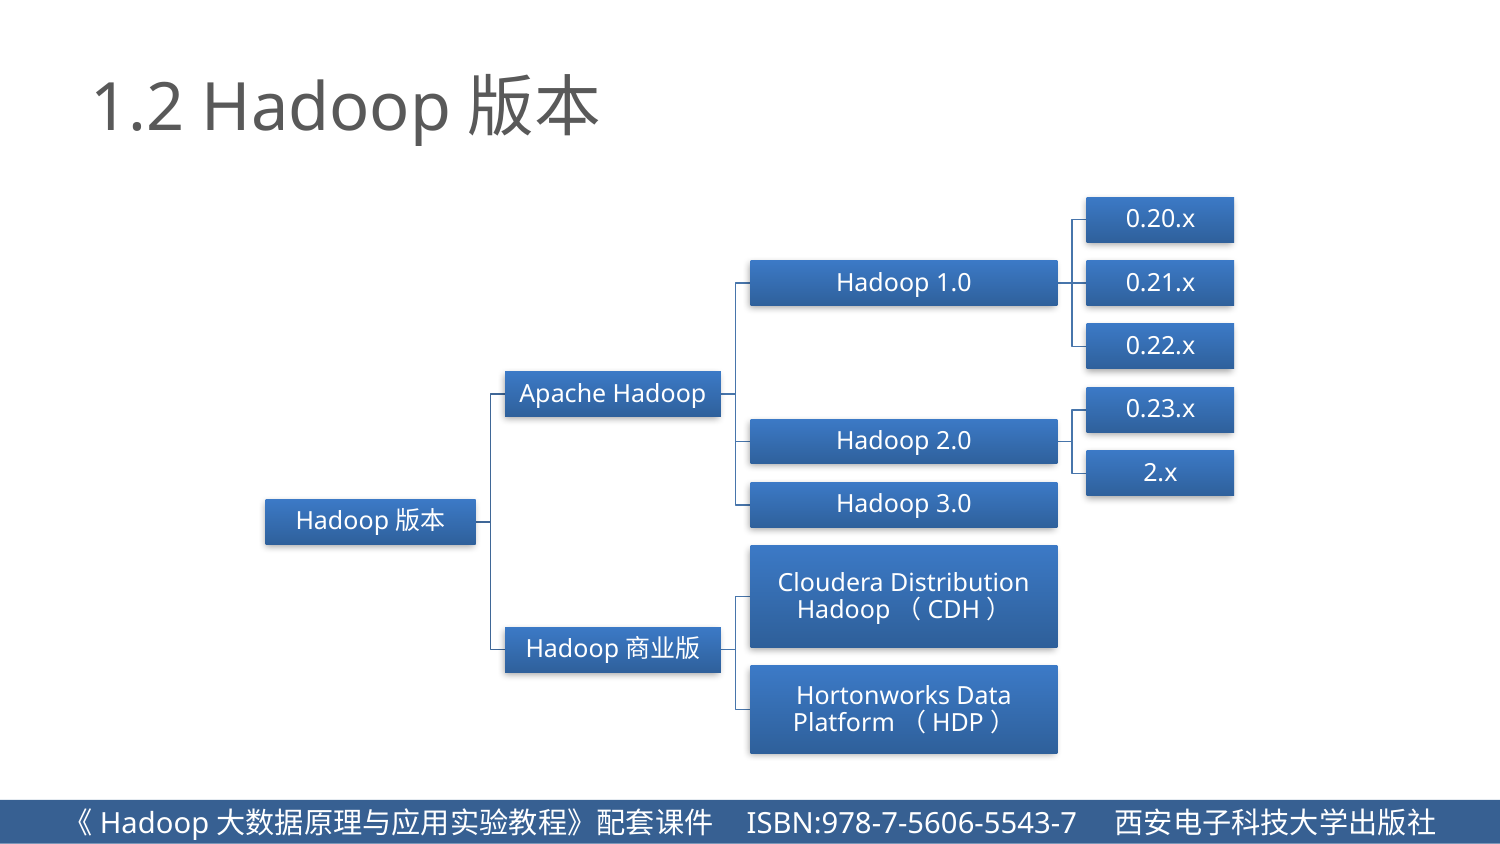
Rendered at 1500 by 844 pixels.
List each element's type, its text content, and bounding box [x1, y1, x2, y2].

title 1.2 Hadoop版本 [75, 33, 1425, 175]
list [74, 196, 1426, 754]
